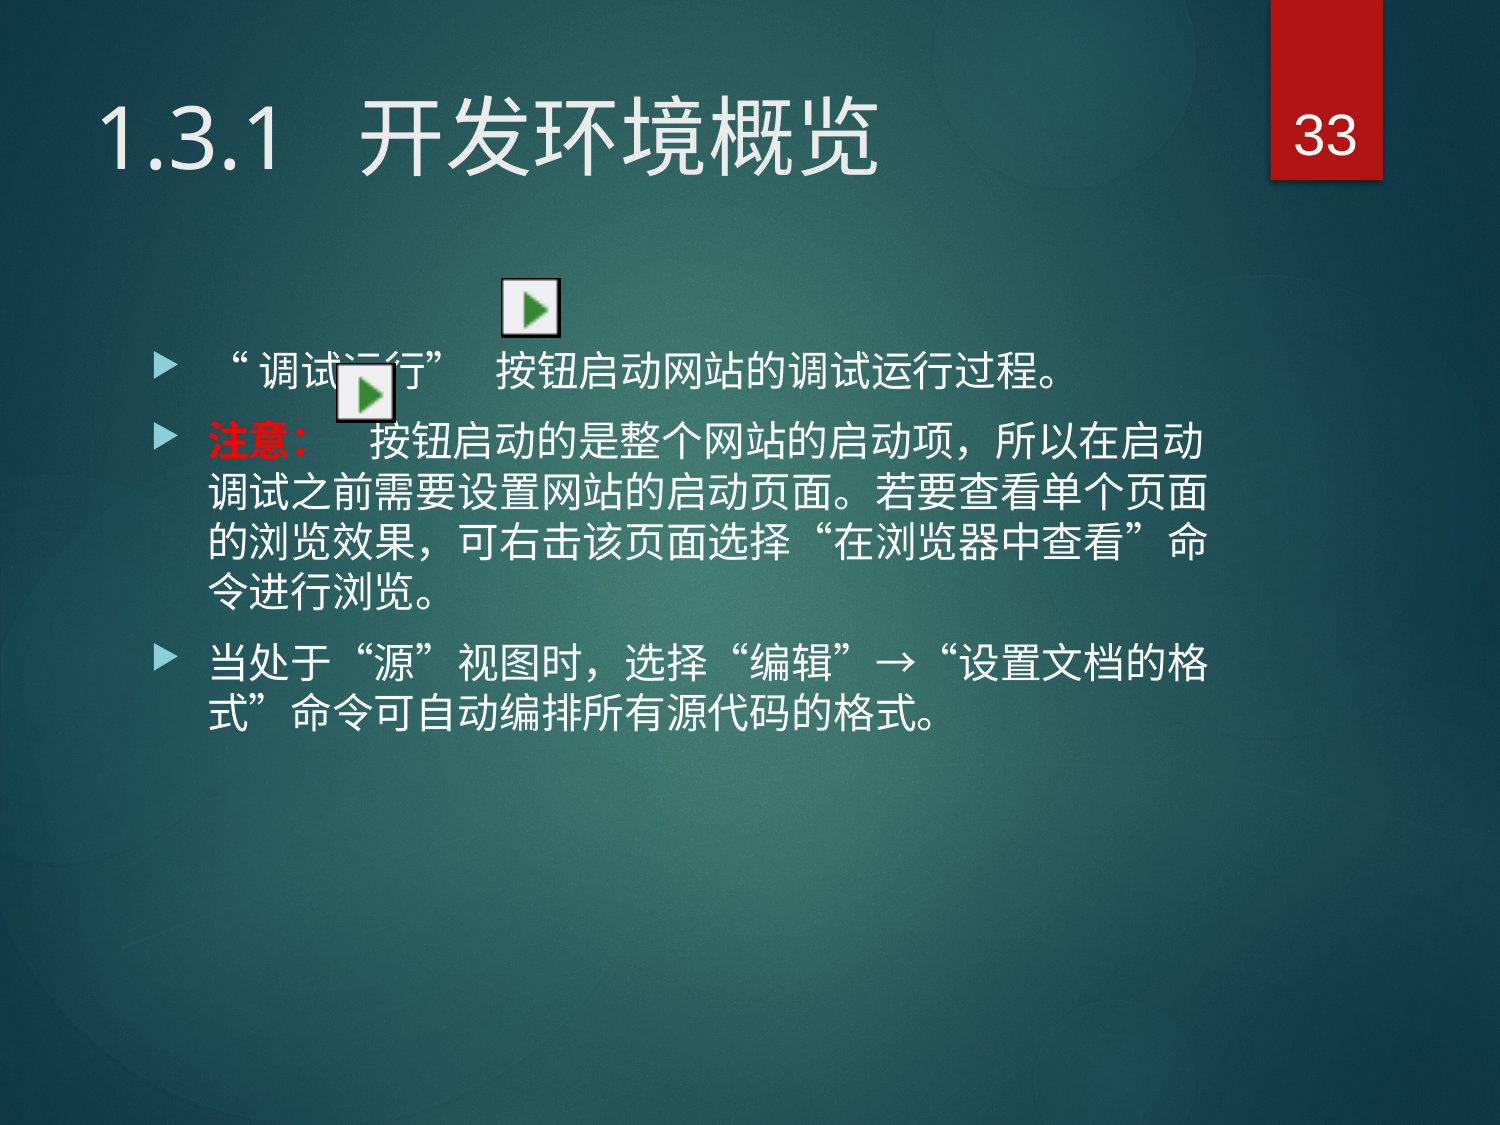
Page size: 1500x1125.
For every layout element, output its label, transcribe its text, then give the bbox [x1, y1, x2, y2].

picture [336, 362, 396, 423]
list “调试运行” 按钮启动网站的调试运行过程。 注意： 按钮启动的是整个网站的启动项，所以在启动调试之前需要设置网站的启动页面。若要查看单个页面的浏览效果，可右击该页面选择“在浏览器中查看”命令进行浏览。 当处于“源”视图时，选择“编辑”→“设置文档的格式”命令可自动编排所有源代码的格式。 [135, 336, 1237, 1025]
title 1.3.1 开发环境概览 [79, 74, 1237, 304]
slide_number 33 [1273, 48, 1378, 175]
picture [501, 278, 562, 339]
